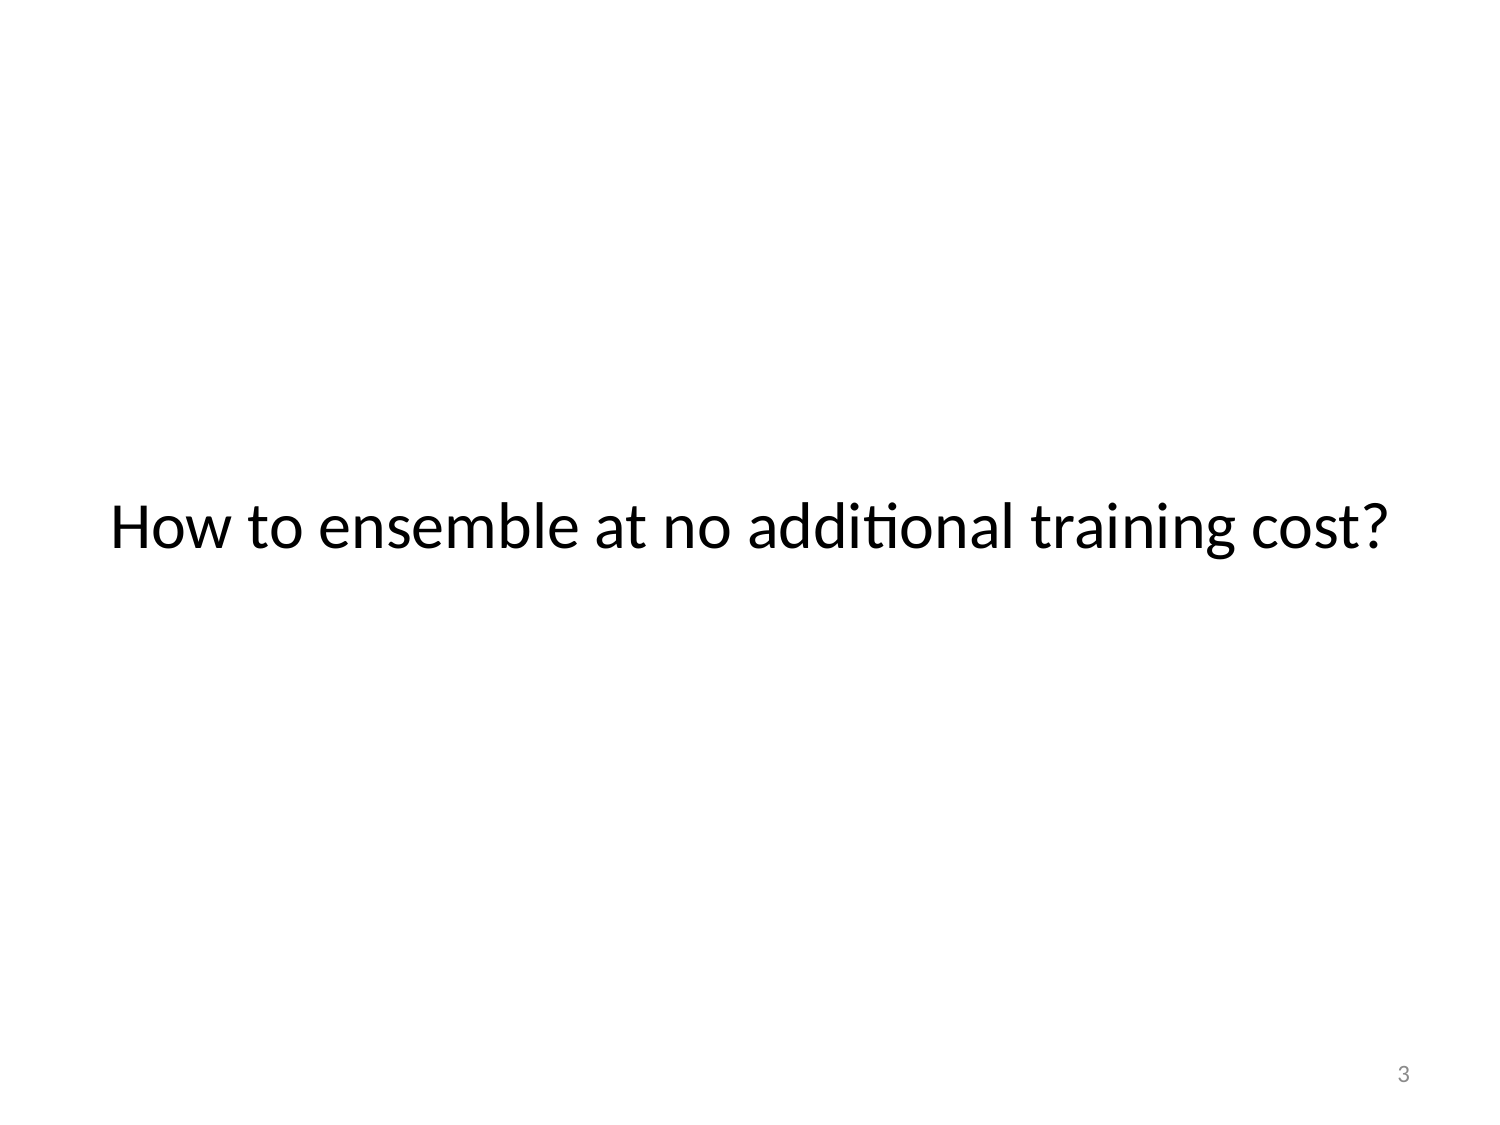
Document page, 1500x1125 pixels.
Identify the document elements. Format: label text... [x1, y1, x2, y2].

slide_number 3 [1074, 1042, 1425, 1103]
title How to ensemble at no additional training cost? [76, 408, 1427, 597]
